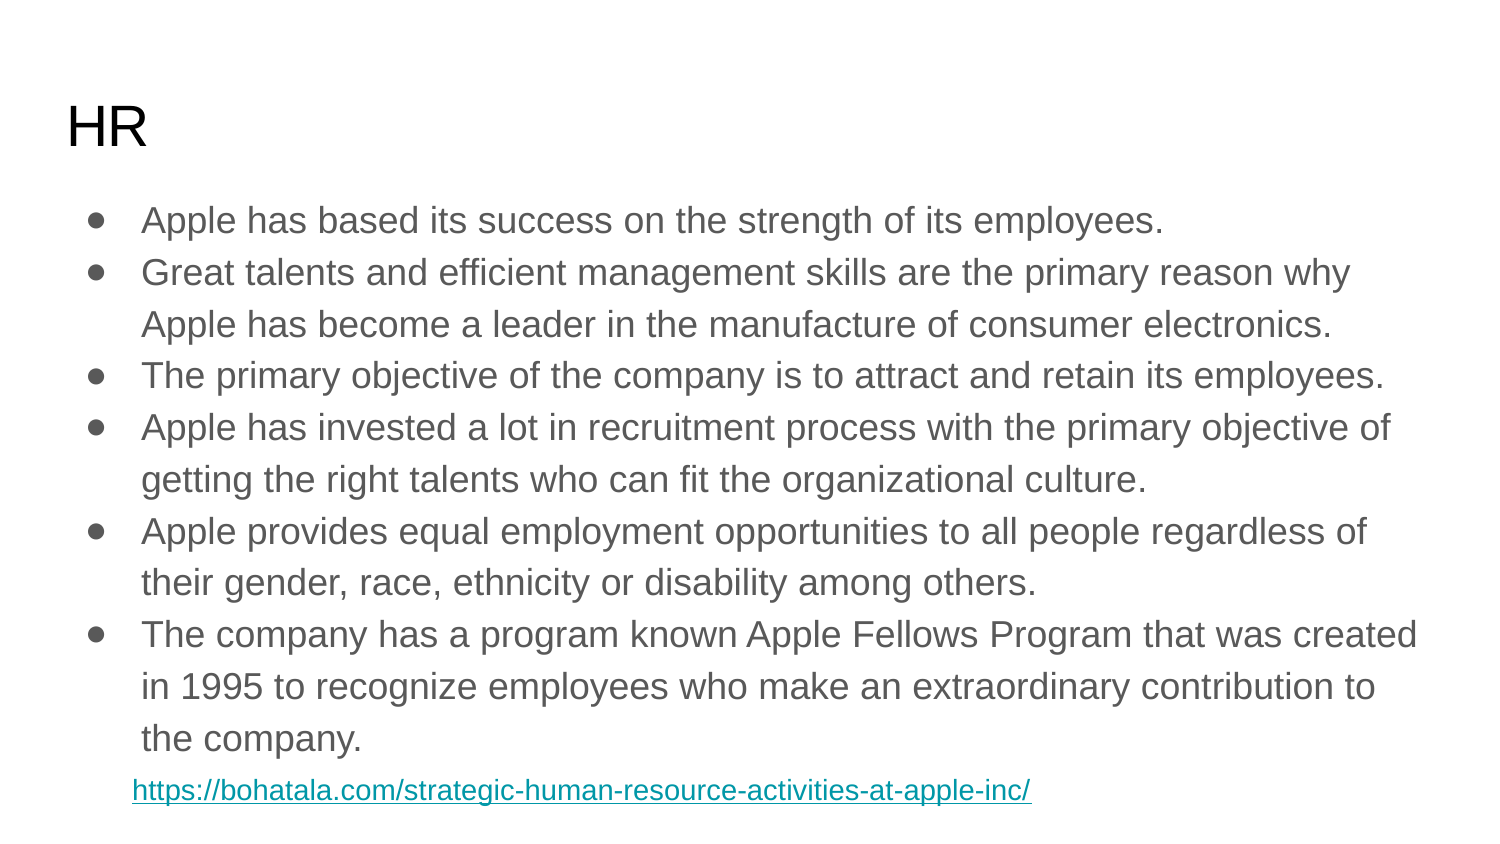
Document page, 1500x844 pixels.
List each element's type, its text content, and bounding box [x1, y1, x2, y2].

text_box https://bohatala.com/strategic-human-resource-activities-at-apple-inc/ [117, 756, 1267, 799]
title HR [51, 72, 1449, 167]
list Apple has based its success on the strength of its employees. Great talents and efficient management skills are the primary reason why Apple has become a leader in the manufacture of consumer electronics. The primary objective of the company is to attract and retain its employees. Apple has invested a lot in recruitment process with the primary objective of getting the right talents who can fit the organizational culture. Apple provides equal employment opportunities to all people regardless of their gender, race, ethnicity or disability among others. The company has a program known Apple Fellows Program that was created in 1995 to recognize employees who make an extraordinary contribution to the company. [51, 174, 1449, 749]
